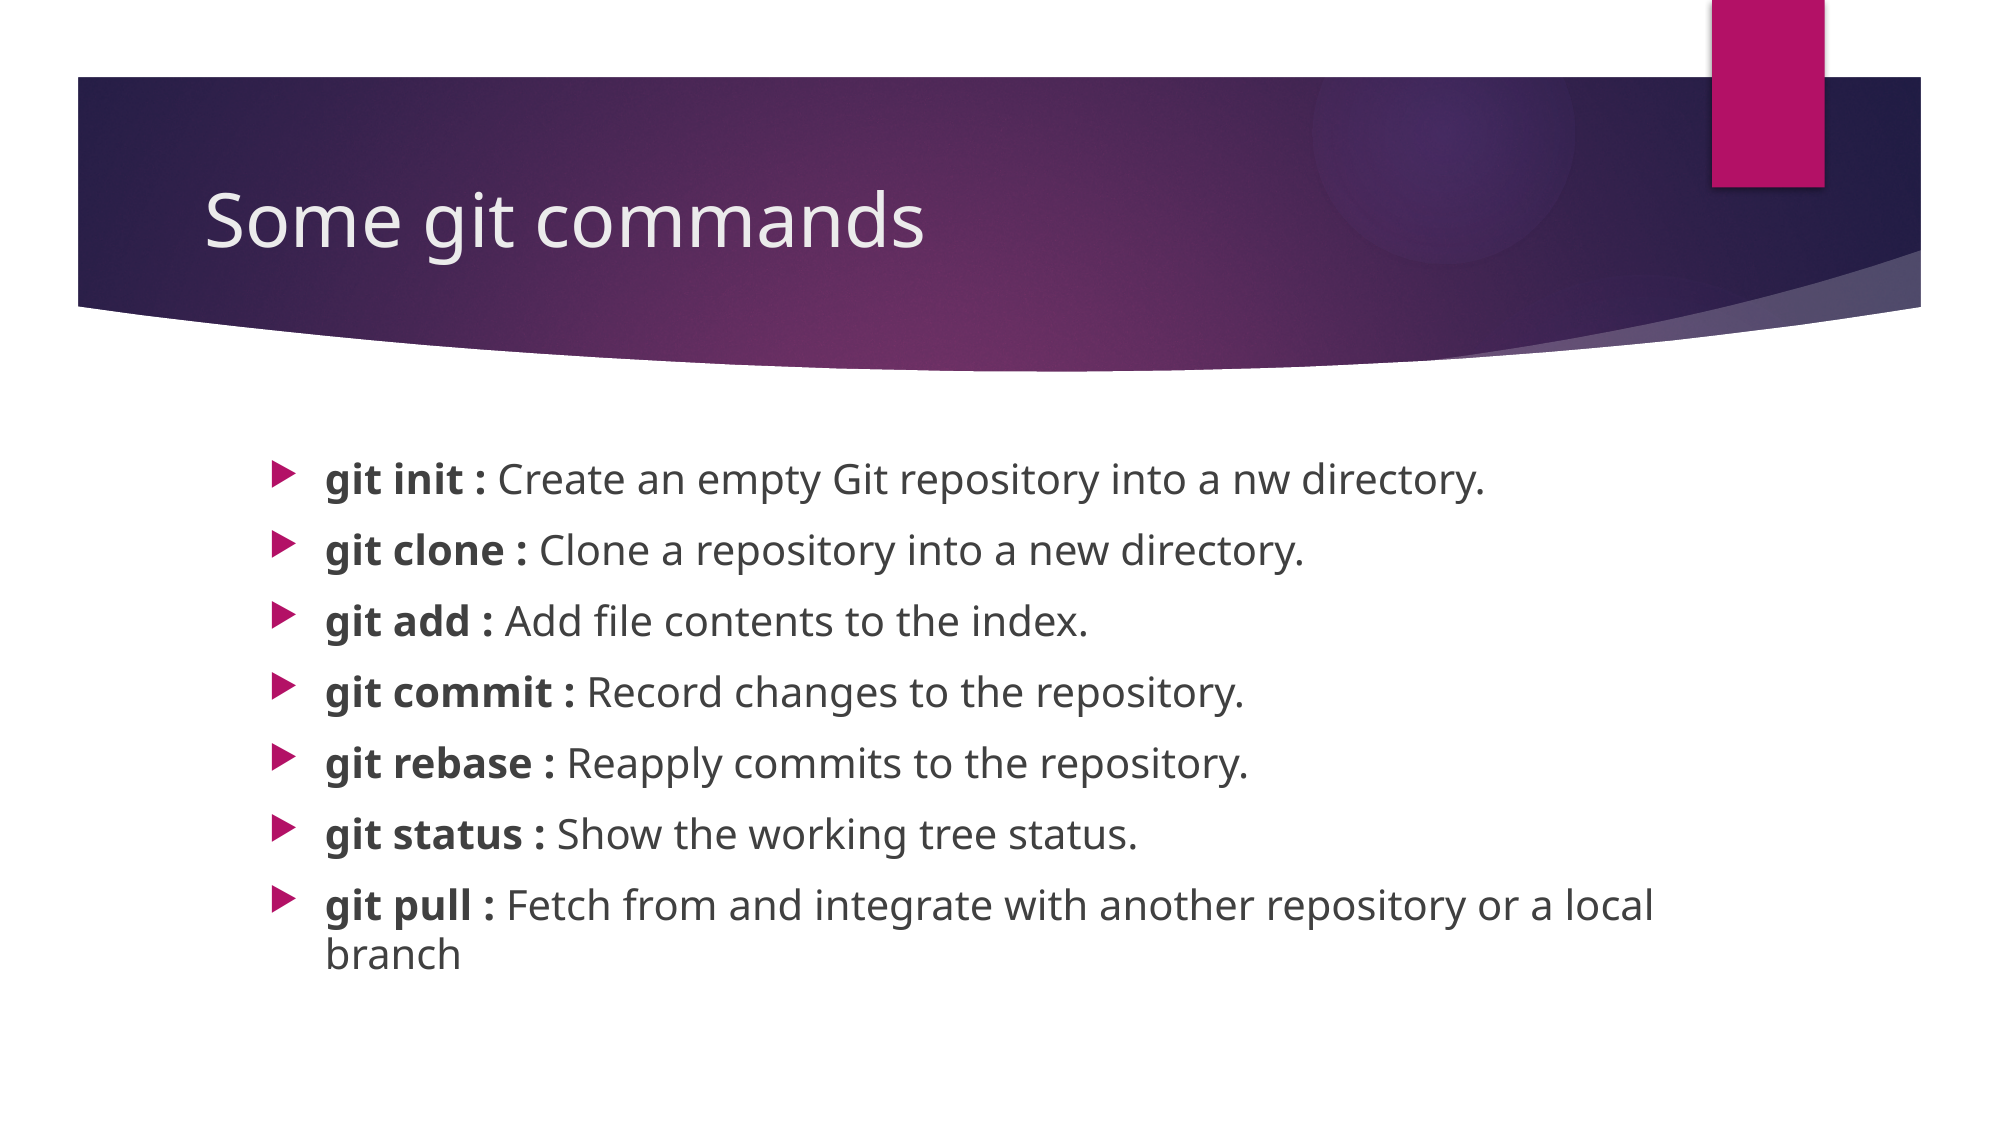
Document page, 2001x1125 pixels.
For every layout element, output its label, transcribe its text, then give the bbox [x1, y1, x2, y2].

title Some git commands [189, 159, 1627, 276]
list git init : Create an empty Git repository into a nw directory. git clone : Clone a repository into a new directory. git add : Add file contents to the index. git commit : Record changes to the repository. git rebase : Reapply commits to the repository. git status : Show the working tree status. git pull : Fetch from and integrate with another repository or a local branch [253, 445, 1706, 1016]
